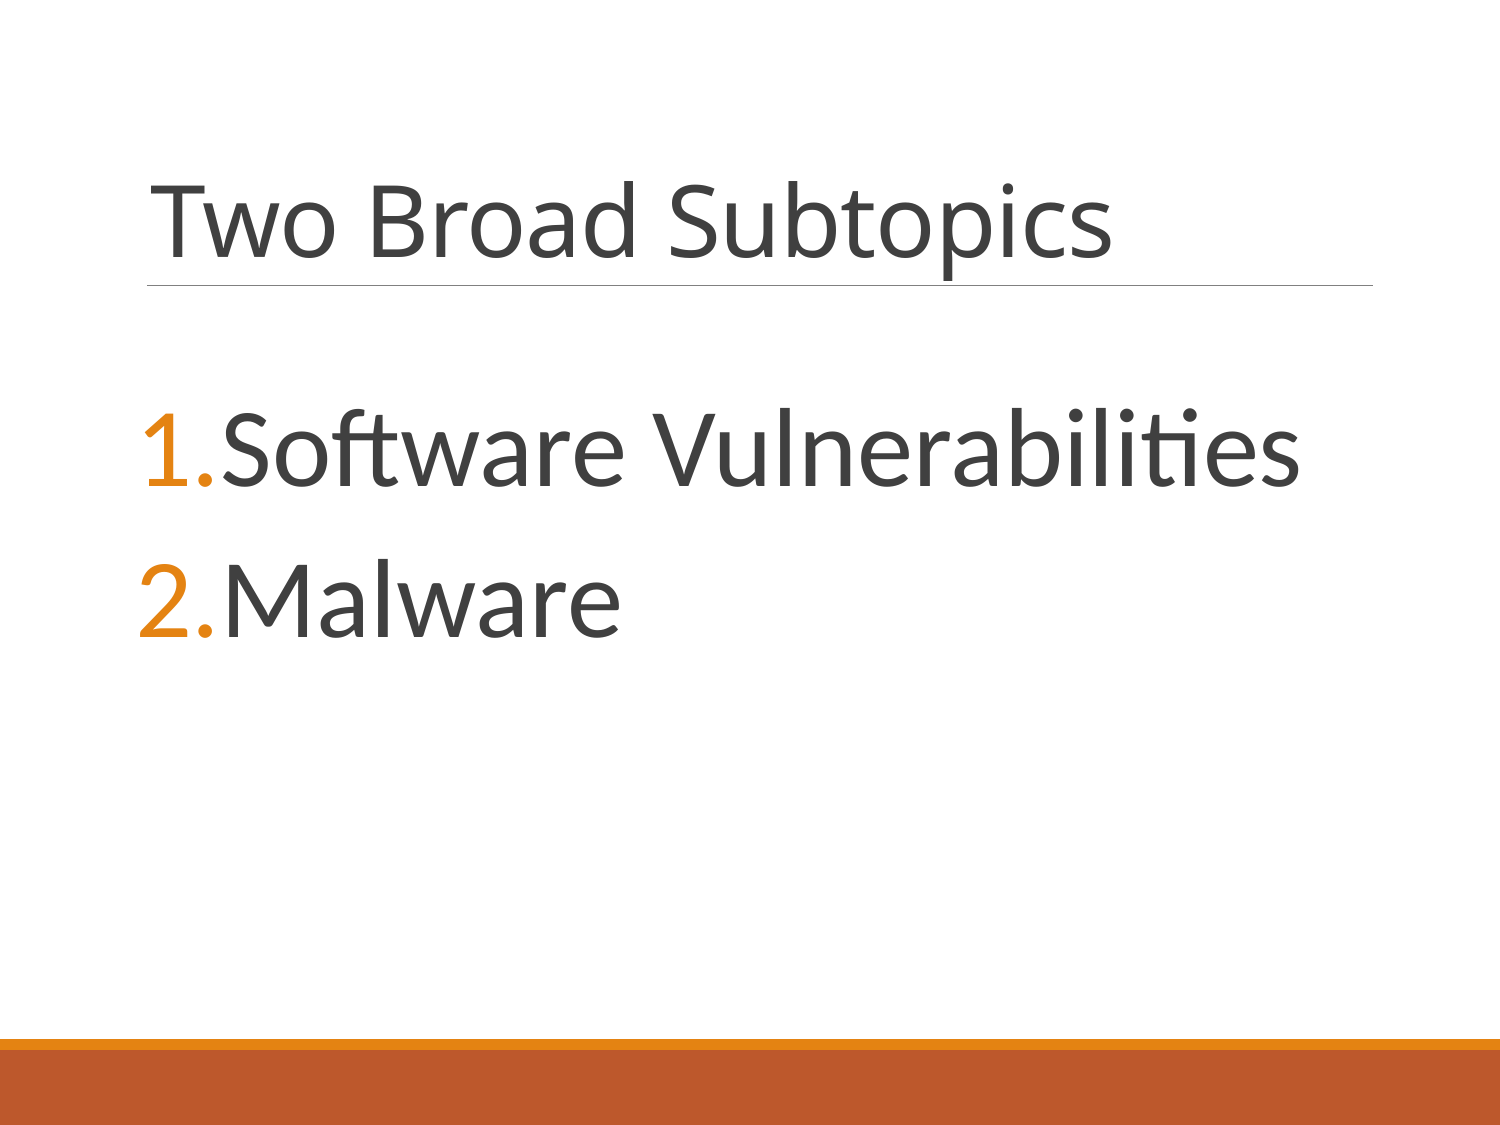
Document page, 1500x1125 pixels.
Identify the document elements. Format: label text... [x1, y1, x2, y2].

title Two Broad Subtopics [135, 47, 1373, 285]
list Software Vulnerabilities Malware [135, 302, 1373, 963]
